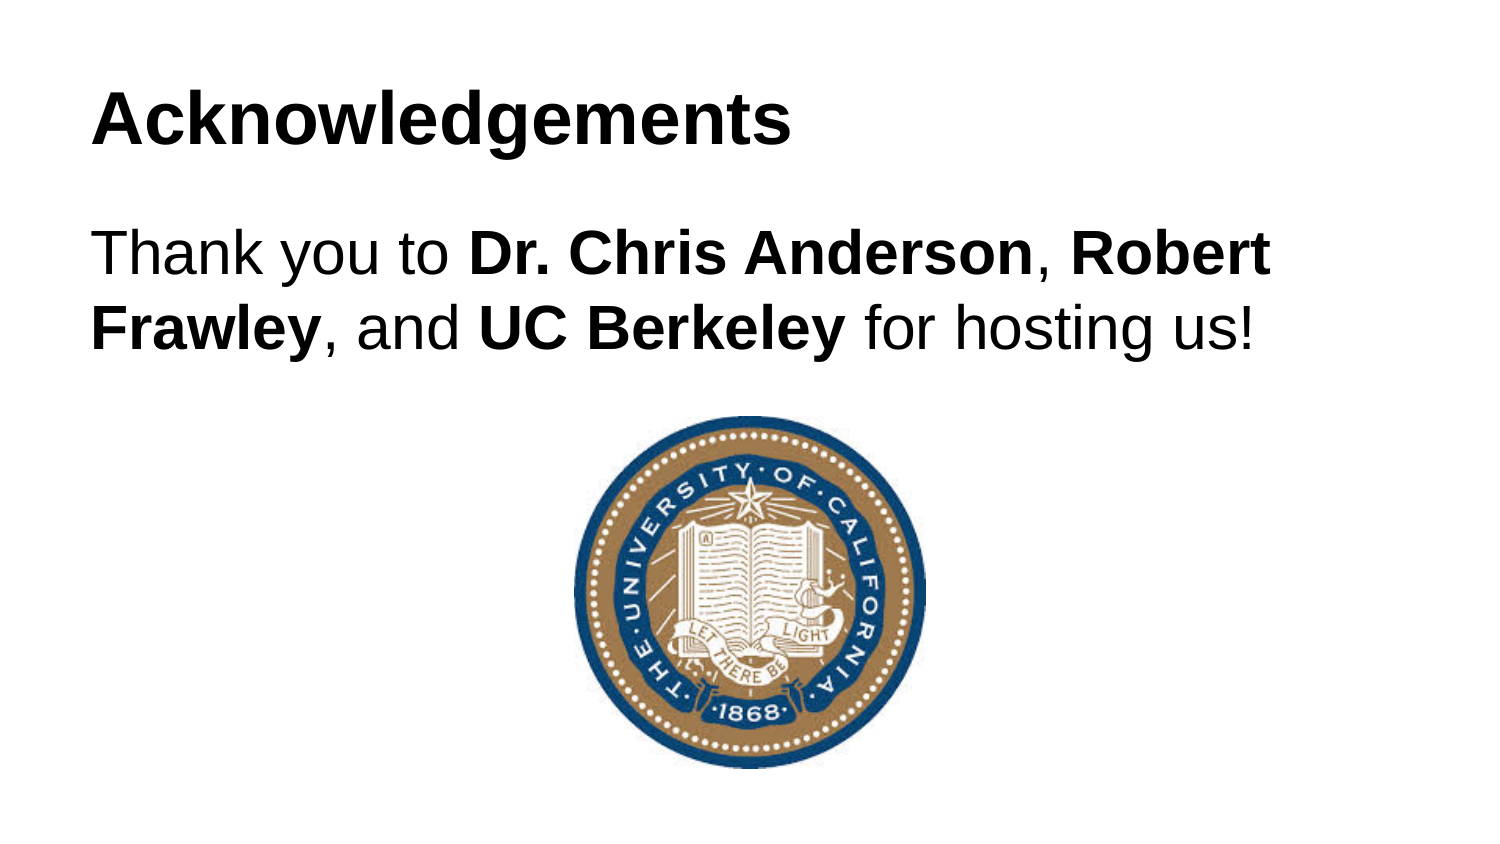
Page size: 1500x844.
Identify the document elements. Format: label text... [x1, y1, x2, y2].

title Acknowledgements [75, 33, 1425, 175]
picture [573, 416, 926, 769]
list Thank you to Dr. Chris Anderson, Robert Frawley, and UC Berkeley for hosting us! [75, 196, 1425, 808]
